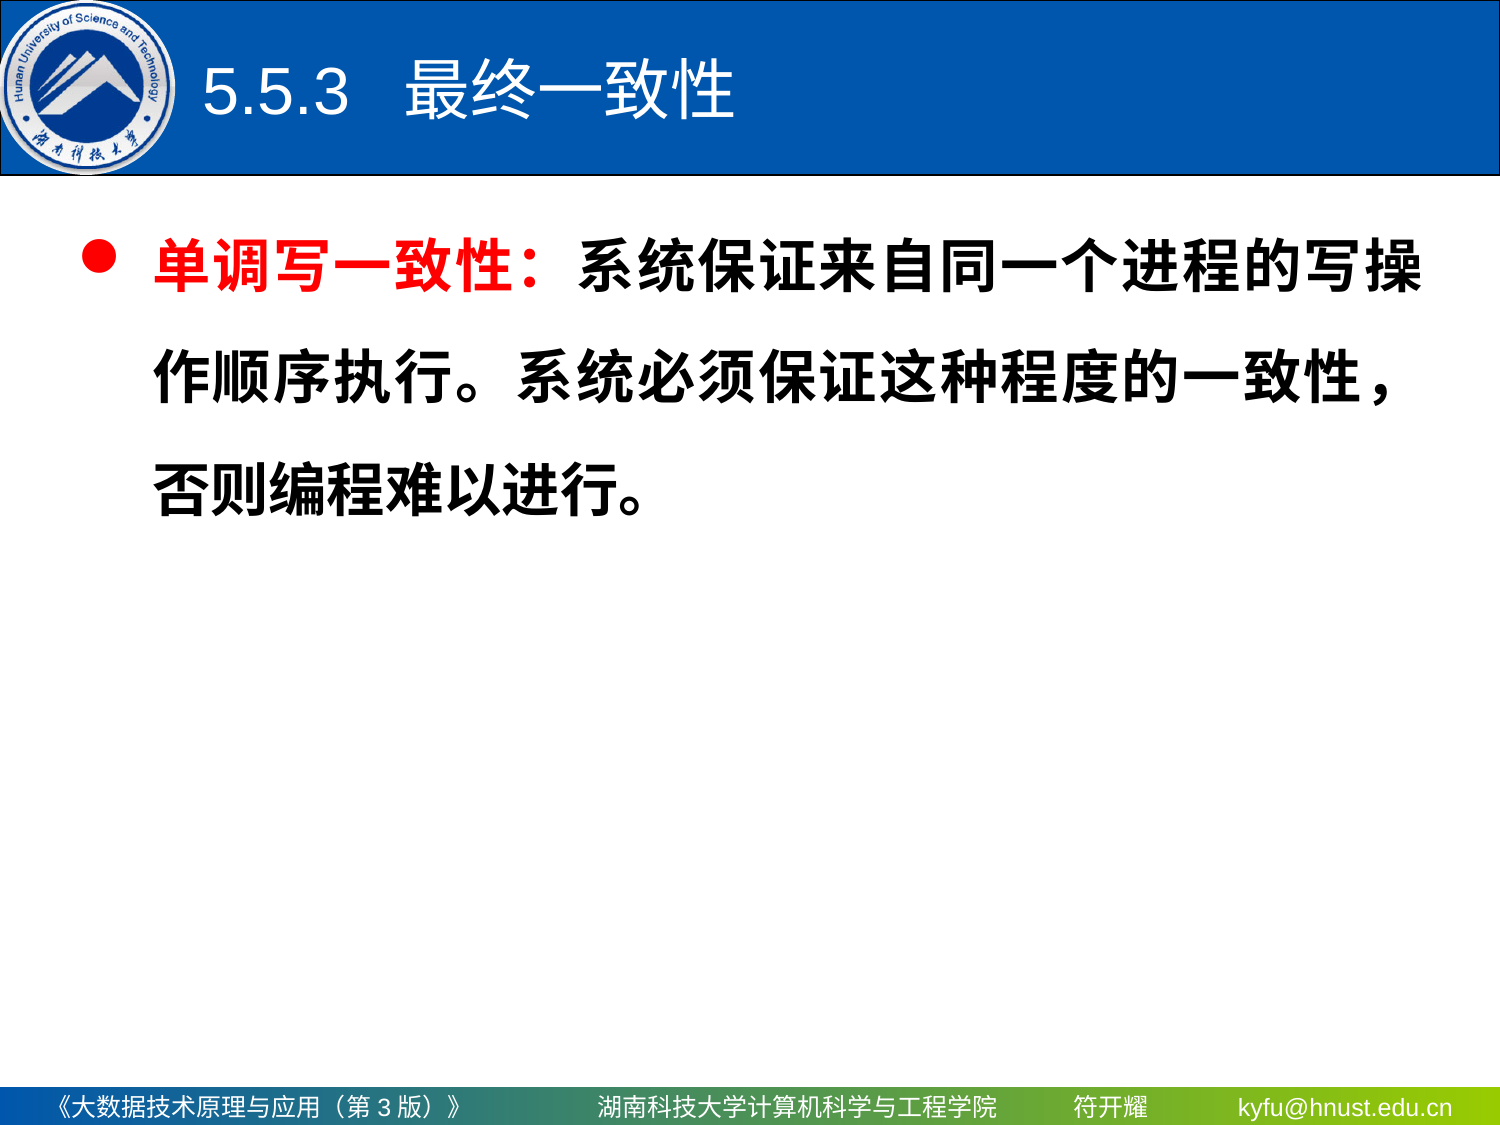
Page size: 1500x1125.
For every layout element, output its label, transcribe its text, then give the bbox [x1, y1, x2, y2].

picture [0, 0, 176, 175]
text_box 单调写一致性：系统保证来自同一个进程的写操作顺序执行。系统必须保证这种程度的一致性，否则编程难以进行。 [62, 179, 1438, 530]
title 5.5.3 最终一致性 [187, 12, 1500, 163]
